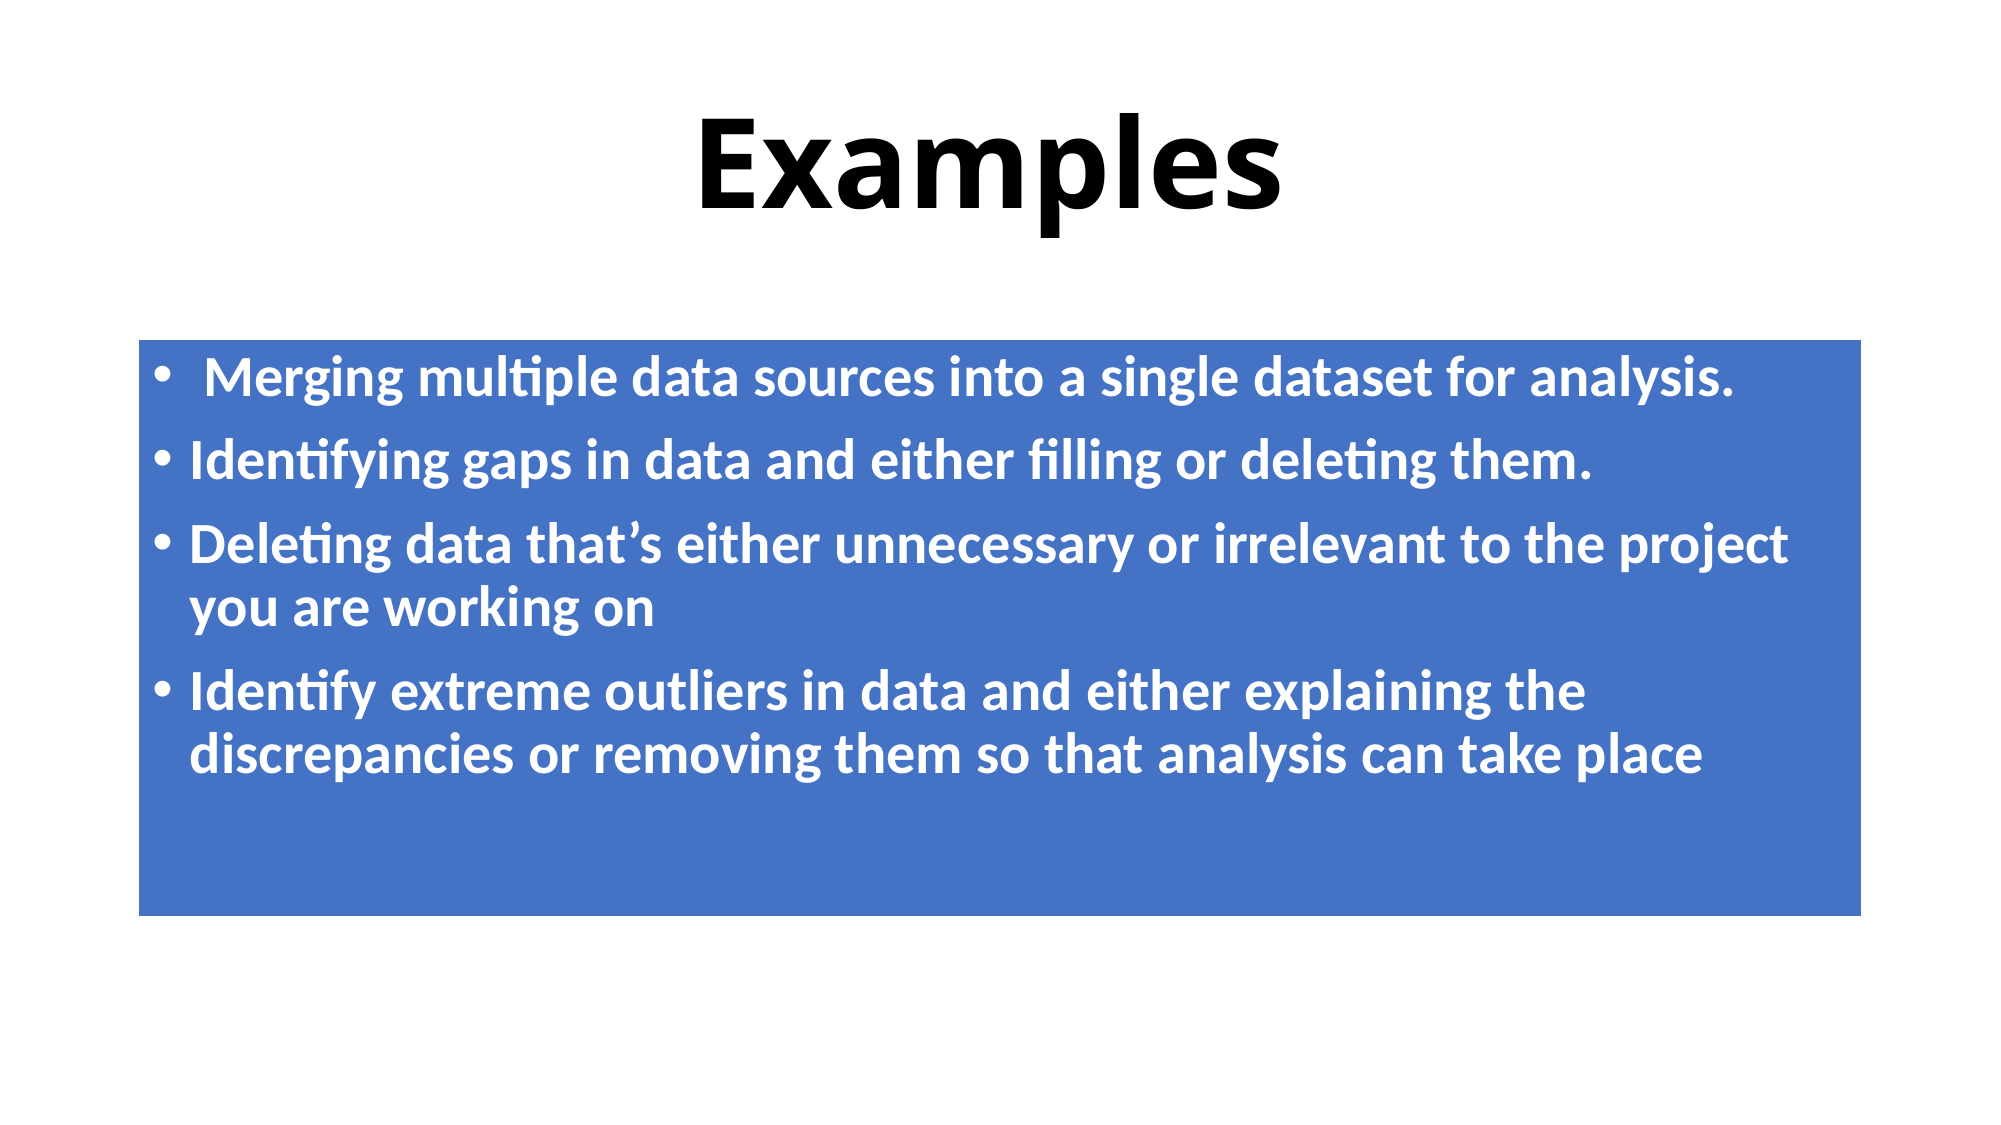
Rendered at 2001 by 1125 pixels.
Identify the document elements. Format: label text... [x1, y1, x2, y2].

title Examples [137, 59, 1863, 278]
list Merging multiple data sources into a single dataset for analysis. Identifying gaps in data and either filling or deleting them. Deleting data that’s either unnecessary or irrelevant to the project you are working on Identify extreme outliers in data and either explaining the discrepancies or removing them so that analysis can take place [136, 337, 1864, 919]
